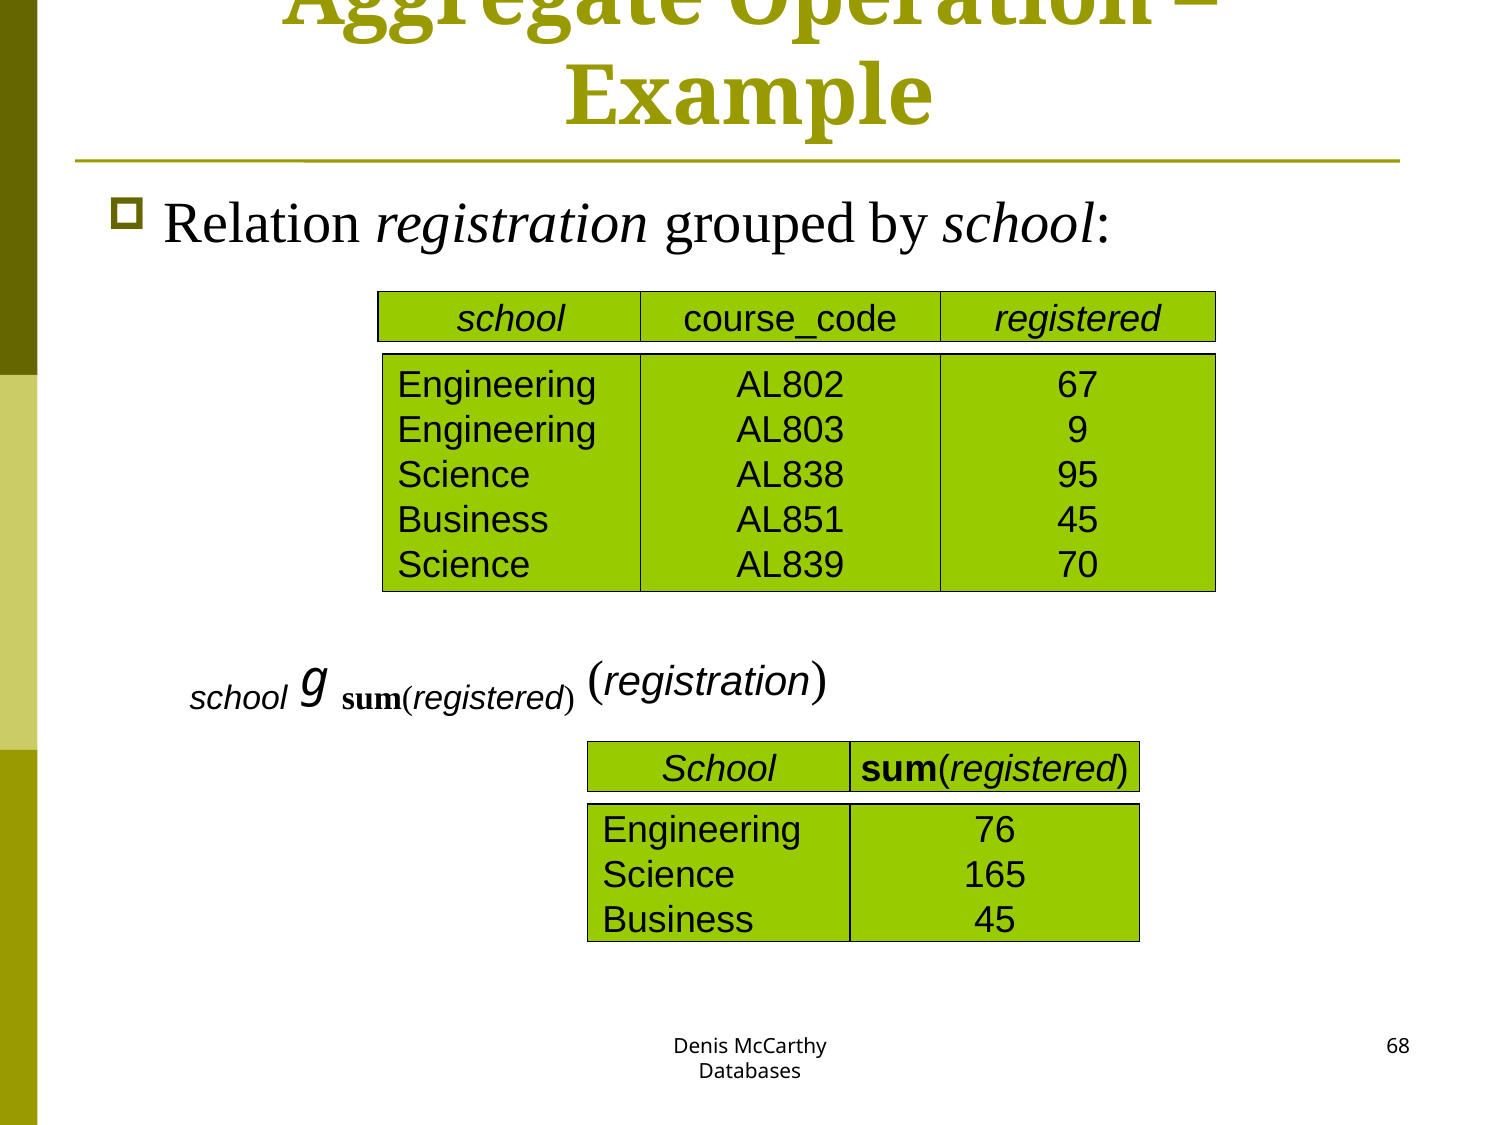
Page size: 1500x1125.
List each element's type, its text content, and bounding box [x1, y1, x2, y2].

slide_number 68 [1074, 1024, 1426, 1101]
title Aggregate Operation – Example [74, 45, 1426, 150]
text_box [377, 291, 1216, 592]
text_box school g sum(registered) (registration) [174, 629, 1328, 725]
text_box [587, 741, 1140, 942]
list Relation registration grouped by school: [92, 176, 1302, 248]
footer Denis McCarthy Databases [512, 1024, 988, 1101]
